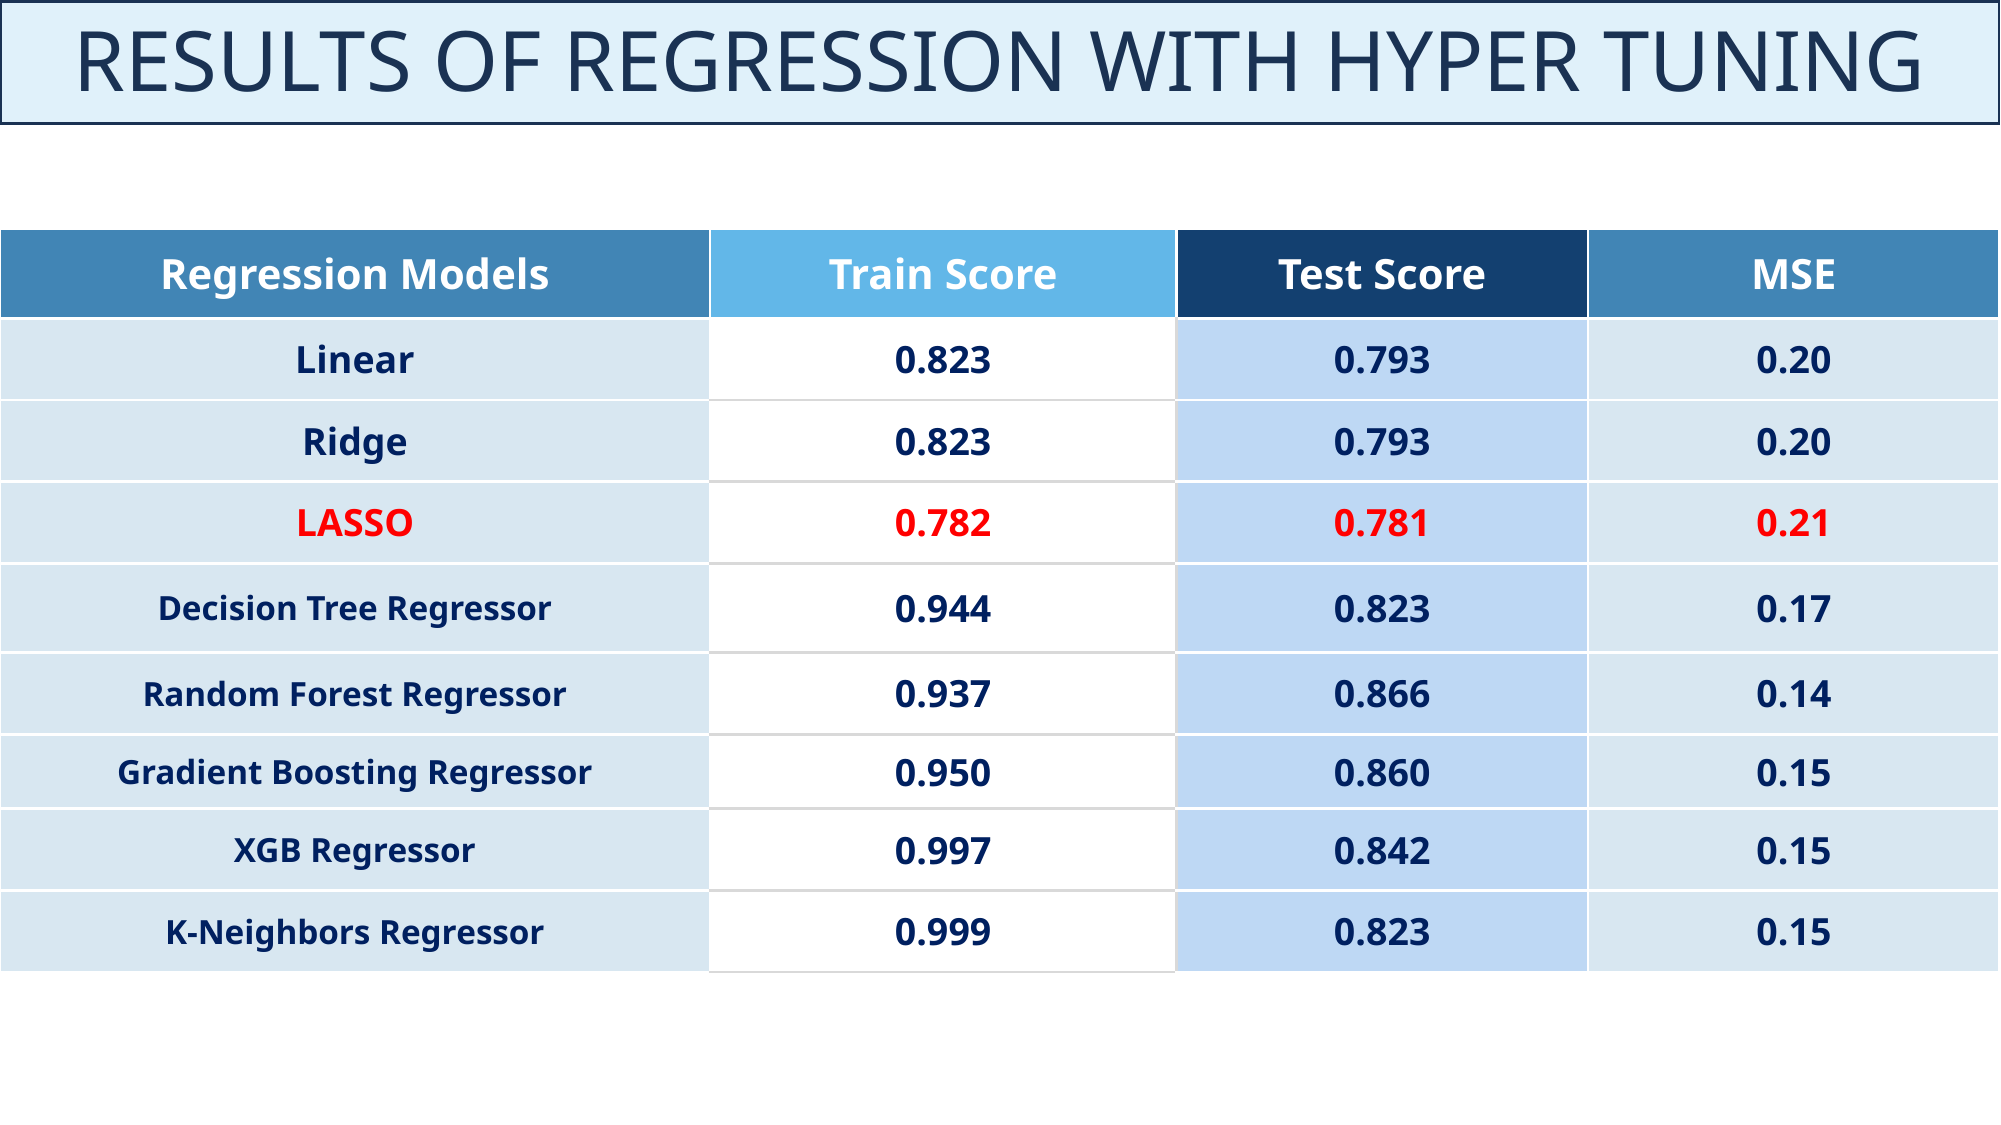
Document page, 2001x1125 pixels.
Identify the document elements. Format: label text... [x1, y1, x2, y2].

table_cell 0.860 [1178, 736, 1587, 807]
table_cell LASSO [1, 483, 709, 562]
table_cell 0.823 [711, 401, 1175, 480]
table_cell 0.944 [711, 565, 1175, 651]
table_cell Random Forest Regressor [1, 654, 709, 733]
table_header Regression Models [1, 230, 709, 317]
table_cell K-Neighbors Regressor [1, 892, 709, 971]
table_cell Gradient Boosting Regressor [1, 736, 709, 807]
table_cell Decision Tree Regressor [1, 565, 709, 651]
table_cell 0.782 [711, 483, 1175, 562]
table_cell 0.950 [711, 736, 1175, 807]
table_cell 0.937 [711, 654, 1175, 733]
table_cell 0.21 [1589, 483, 1998, 562]
table_cell 0.20 [1589, 320, 1998, 399]
table_cell 0.15 [1589, 736, 1998, 807]
table_header Train Score [711, 230, 1175, 317]
table_header MSE [1589, 230, 1998, 317]
table_cell 0.997 [711, 810, 1175, 889]
table_cell 0.20 [1589, 401, 1998, 480]
table_cell Linear [1, 320, 709, 399]
table_cell 0.866 [1178, 654, 1587, 733]
table_cell 0.842 [1178, 810, 1587, 889]
table_cell 0.781 [1178, 483, 1587, 562]
table_cell Ridge [1, 401, 709, 480]
table_cell XGB Regressor [1, 810, 709, 889]
table_cell 0.14 [1589, 654, 1998, 733]
table_cell 0.999 [711, 892, 1175, 971]
text_box RESULTS OF REGRESSION WITH HYPER TUNING [0, 1, 2000, 124]
table_cell 0.17 [1589, 565, 1998, 651]
table_cell 0.15 [1589, 810, 1998, 889]
table_header Test Score [1178, 230, 1587, 317]
table_cell 0.823 [711, 320, 1175, 399]
table_cell 0.823 [1178, 892, 1587, 971]
table_cell 0.823 [1178, 565, 1587, 651]
table_cell 0.793 [1178, 320, 1587, 399]
table_cell 0.15 [1589, 892, 1998, 971]
table_cell 0.793 [1178, 401, 1587, 480]
